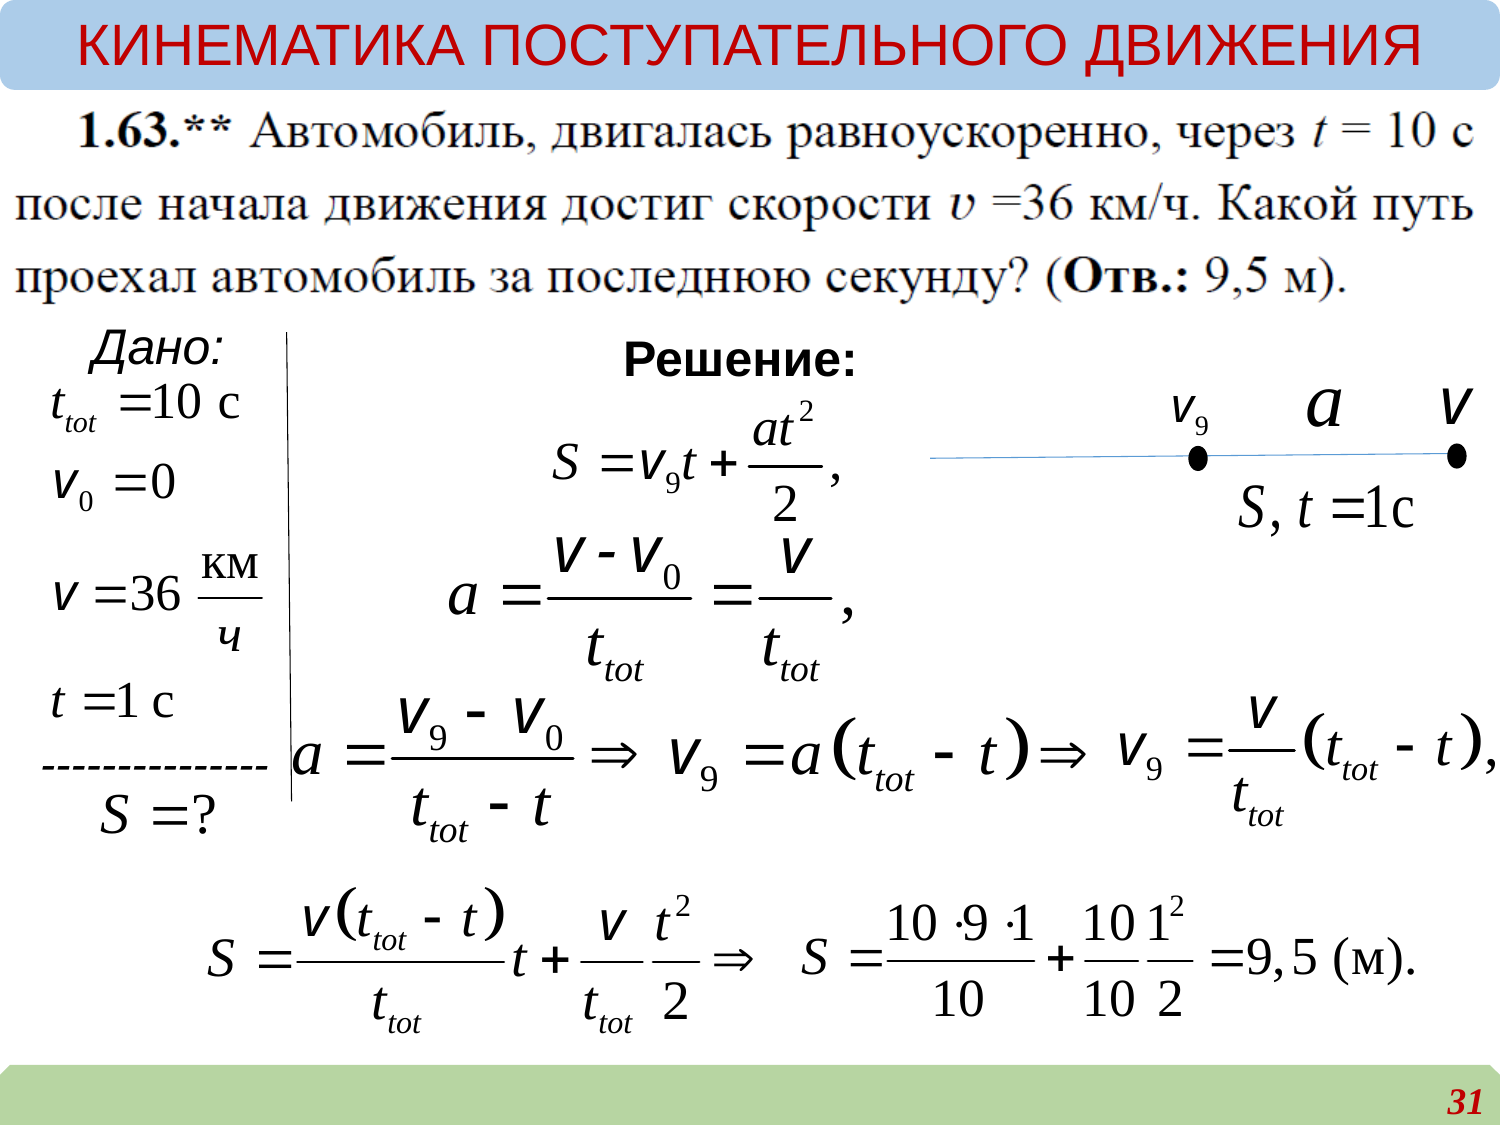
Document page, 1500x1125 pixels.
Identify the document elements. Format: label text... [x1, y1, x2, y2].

text_box Решение: [525, 319, 956, 394]
text_box КИНЕМАТИКА ПОСТУПАТЕЛЬНОГО ДВИЖЕНИЯ [0, 0, 1500, 85]
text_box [1107, 671, 1500, 839]
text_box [437, 511, 866, 696]
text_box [543, 385, 853, 511]
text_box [281, 672, 1115, 856]
text_box [0, 1064, 1494, 1125]
text_box [3, 85, 1496, 90]
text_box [792, 880, 1423, 1028]
picture [0, 94, 1499, 319]
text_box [930, 354, 1484, 555]
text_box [25, 306, 292, 849]
slide_number 31 [1162, 1069, 1500, 1125]
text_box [198, 878, 779, 1046]
